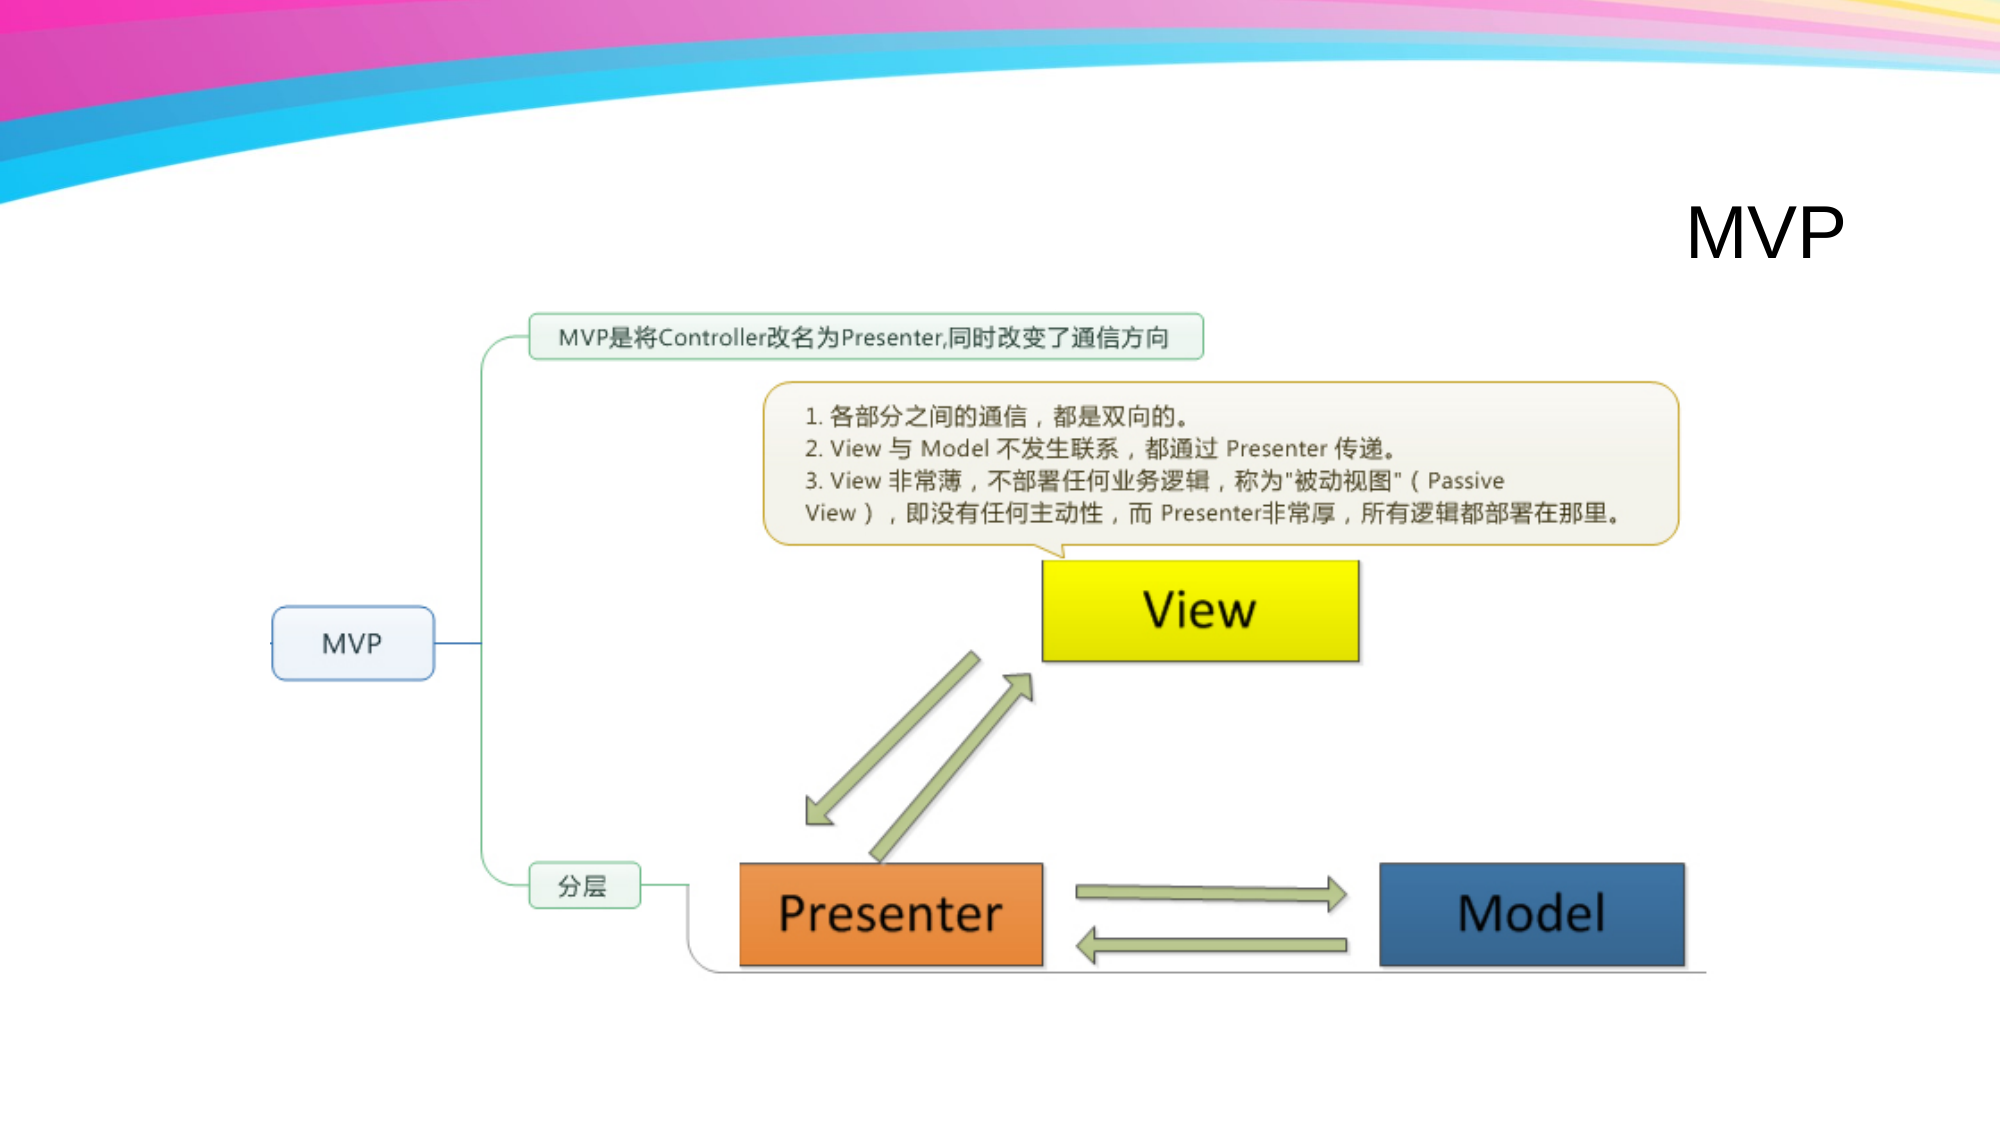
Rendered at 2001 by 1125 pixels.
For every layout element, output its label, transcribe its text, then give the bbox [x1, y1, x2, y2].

picture [0, 0, 2000, 981]
title MVP [137, 179, 1863, 290]
